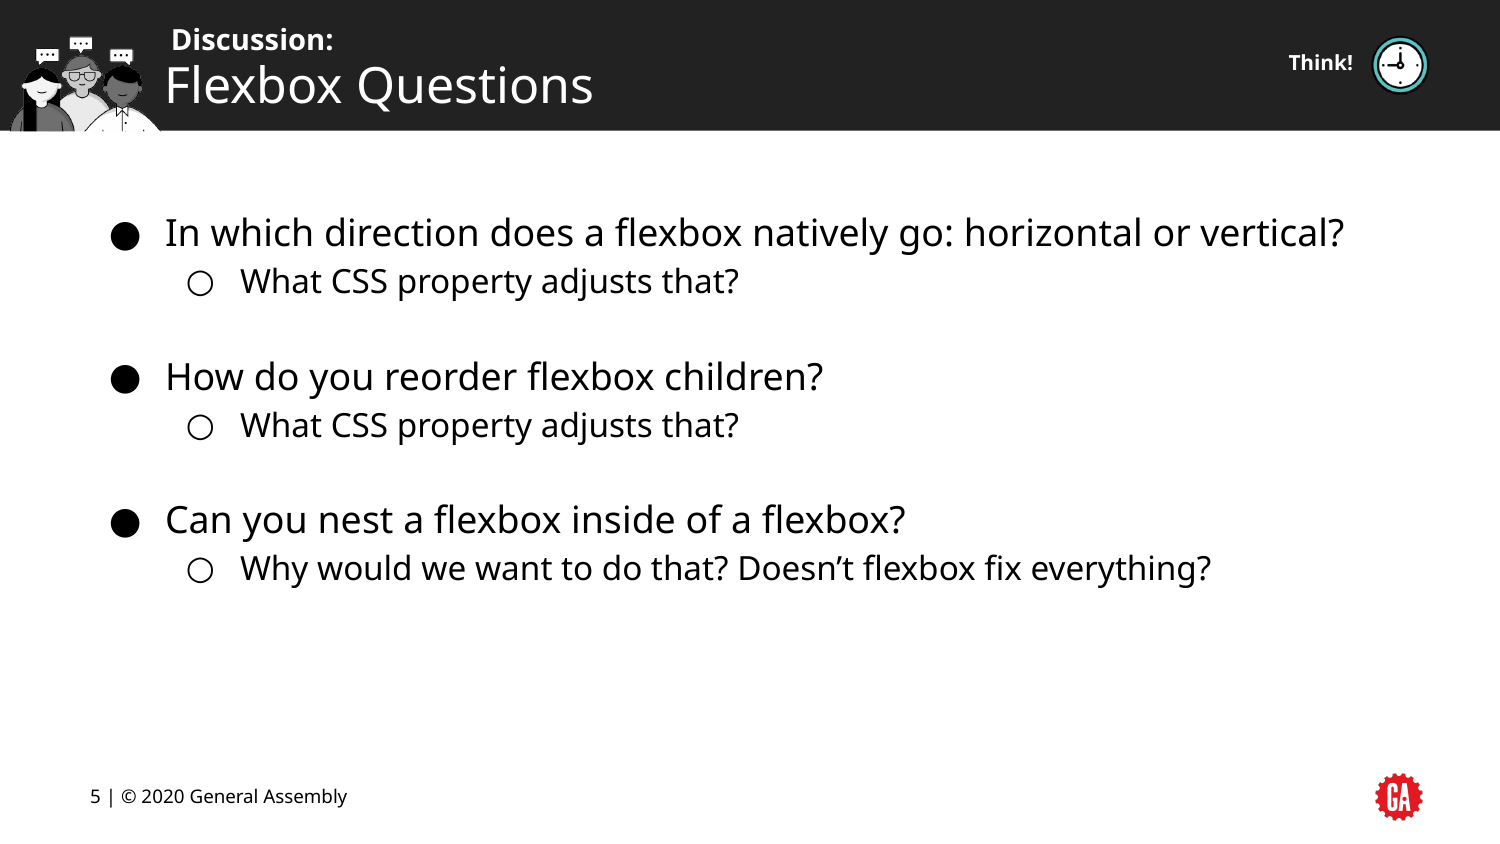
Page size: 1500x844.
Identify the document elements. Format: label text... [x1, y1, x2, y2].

title Flexbox Questions [149, 38, 971, 115]
picture [1368, 32, 1433, 98]
picture [1373, 771, 1425, 823]
slide_number 5 | © 2020 General Assembly [75, 764, 465, 830]
picture [6, 35, 163, 132]
list In which direction does a flexbox natively go: horizontal or vertical? What CSS property adjusts that? How do you reorder flexbox children? What CSS property adjusts that? Can you nest a flexbox inside of a flexbox? Why would we want to do that? Doesn’t flexbox fix everything? [75, 187, 1425, 670]
subtitle Think! [1148, 34, 1369, 89]
